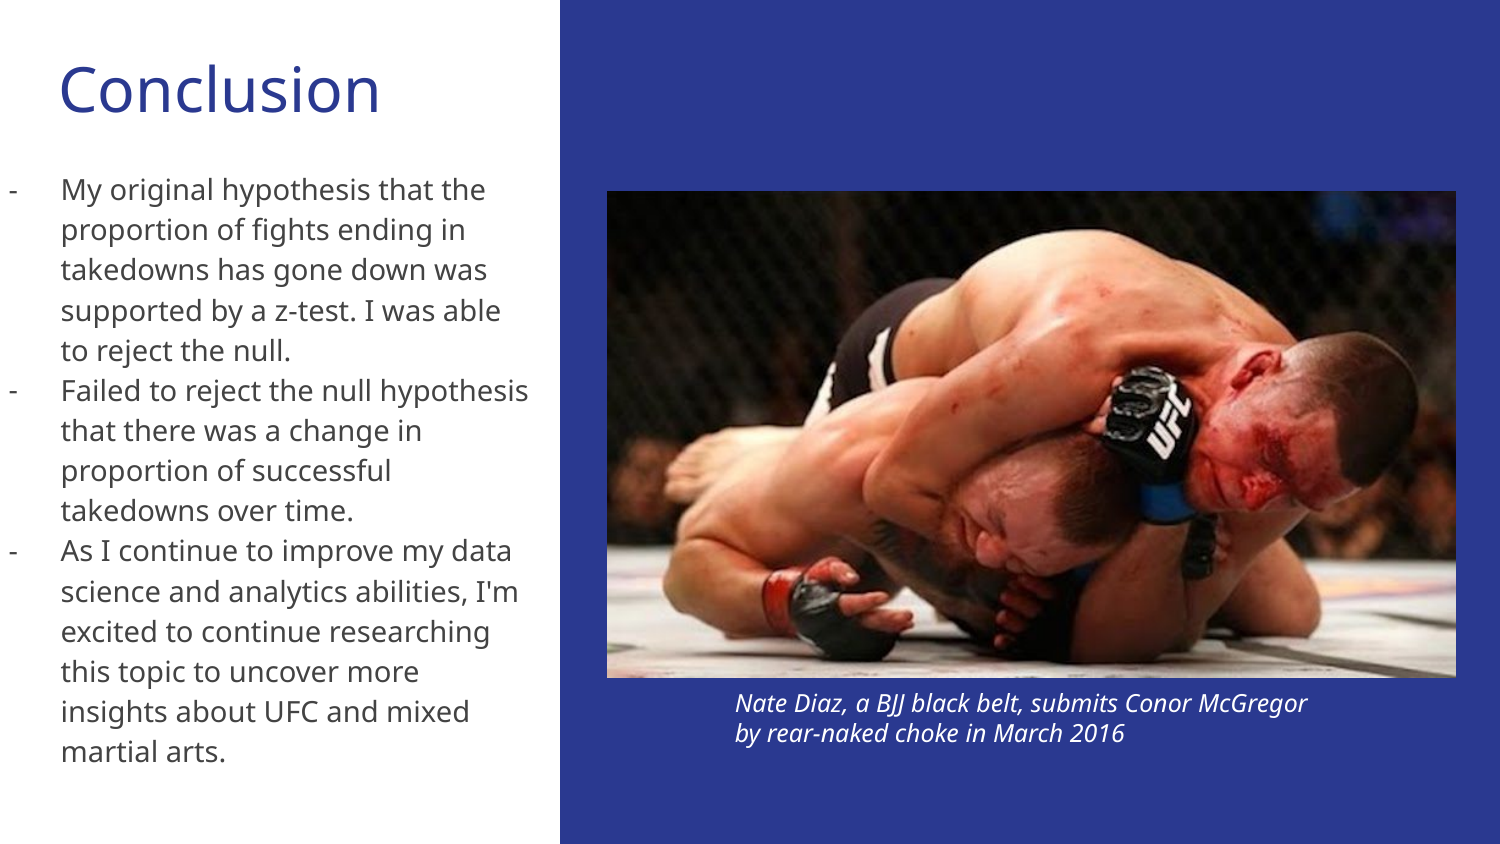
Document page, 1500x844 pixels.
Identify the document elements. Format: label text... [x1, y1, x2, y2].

text_box [561, 0, 1500, 844]
picture [606, 190, 1457, 678]
subtitle My original hypothesis that the proportion of fights ending in takedowns has gone down was supported by a z-test. I was able to reject the null. Failed to reject the null hypothesis that there was a change in proportion of successful takedowns over time. As I continue to improve my data science and analytics abilities, I'm excited to continue researching this topic to uncover more insights about UFC and mixed martial arts. [0, 151, 549, 547]
title Conclusion [43, 34, 537, 128]
text_box Nate Diaz, a BJJ black belt, submits Conor McGregor by rear-naked choke in March 2016 [719, 686, 1344, 697]
